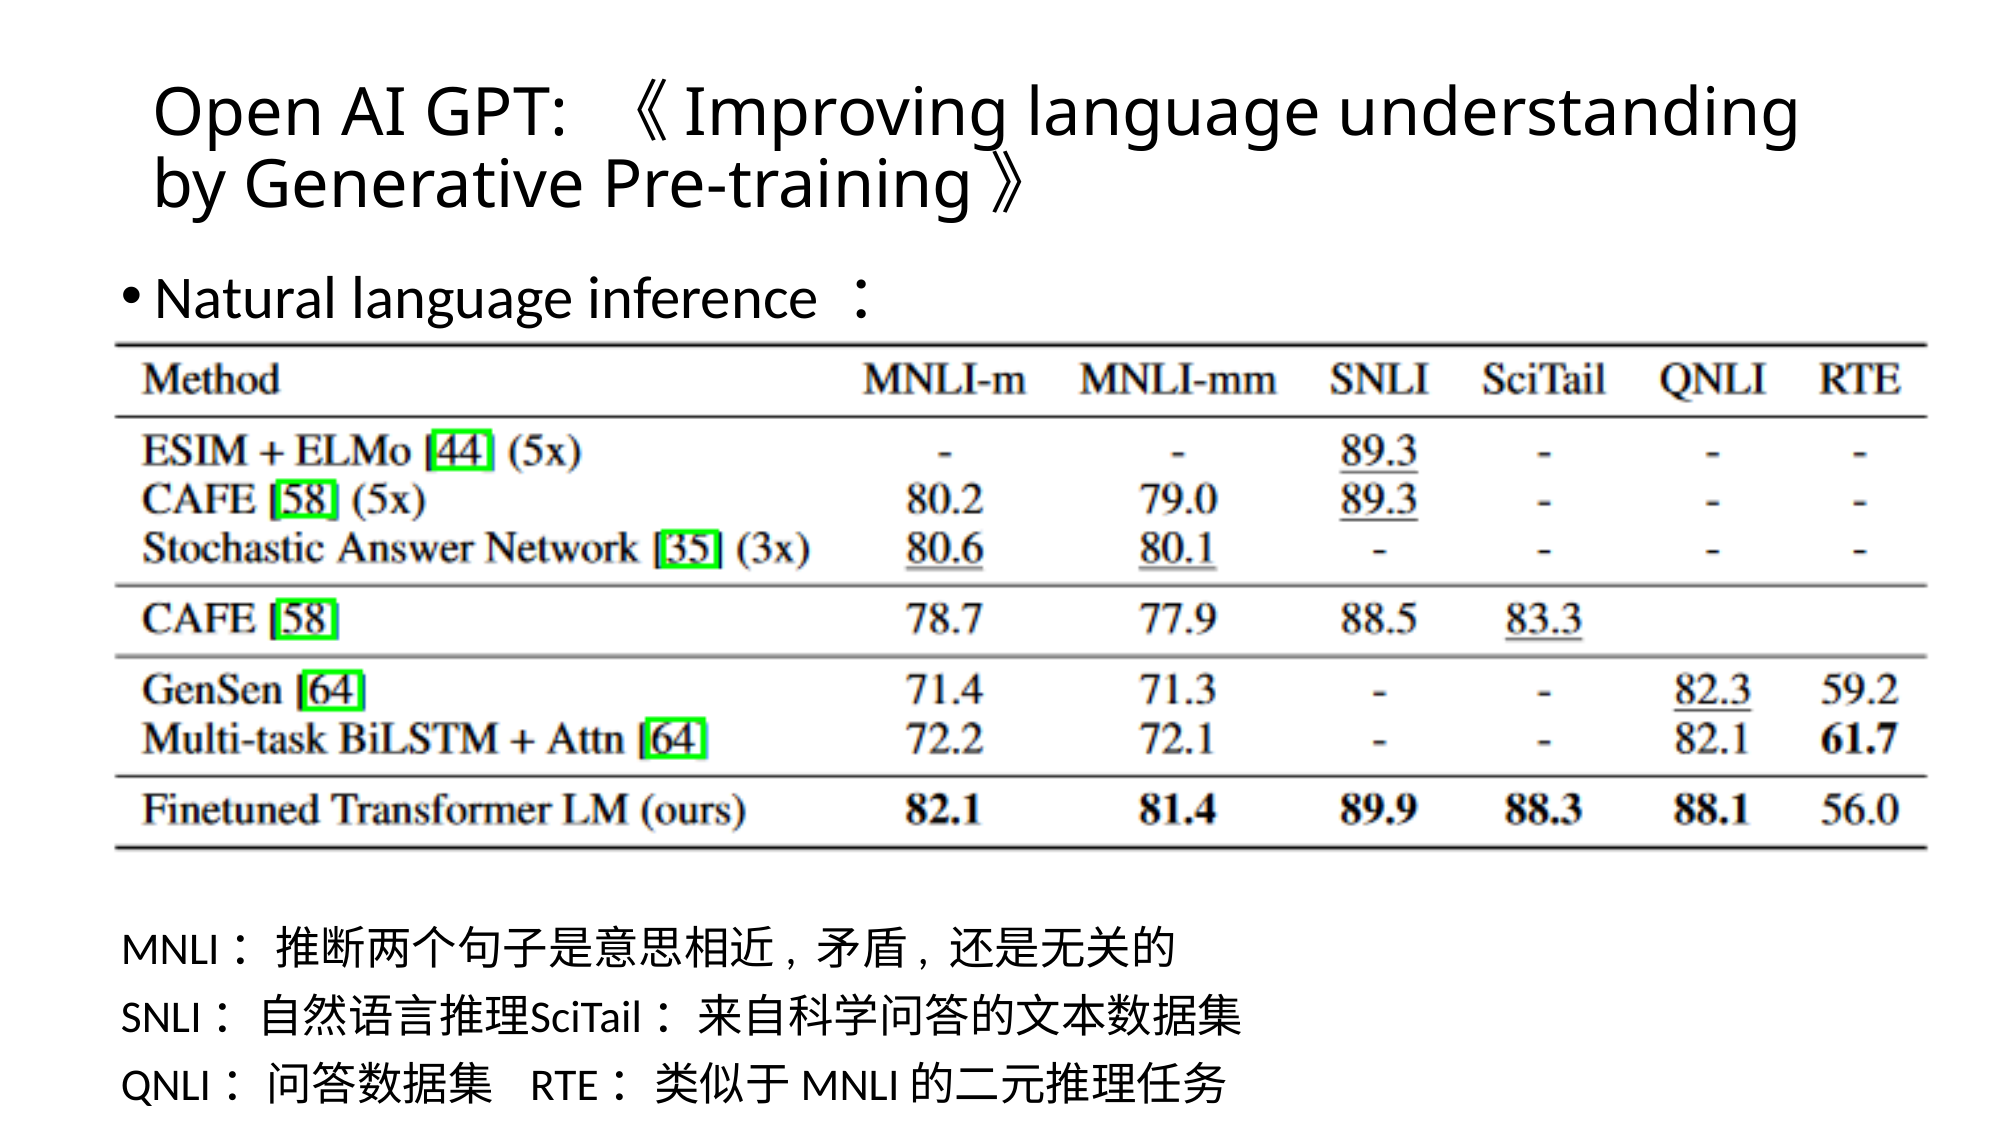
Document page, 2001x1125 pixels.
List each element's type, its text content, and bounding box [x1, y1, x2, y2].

picture [105, 329, 1939, 871]
list Natural language inference ： MNLI：推断两个句子是意思相近, 矛盾, 还是无关的 SNLI：自然语言推理 SciTail：来自科学问答的文本数据集 QNLI：问答数据集 RTE：类似于MNLI的二元推理任务 [105, 871, 1831, 1125]
title Open AI GPT: 《Improving language understanding by Generative Pre-training》 [137, 40, 1863, 259]
list Natural language inference ： MNLI：推断两个句子是意思相近, 矛盾, 还是无关的 SNLI：自然语言推理 SciTail：来自科学问答的文本数据集 QNLI：问答数据集 RTE：类似于MNLI的二元推理任务 [105, 258, 1831, 329]
